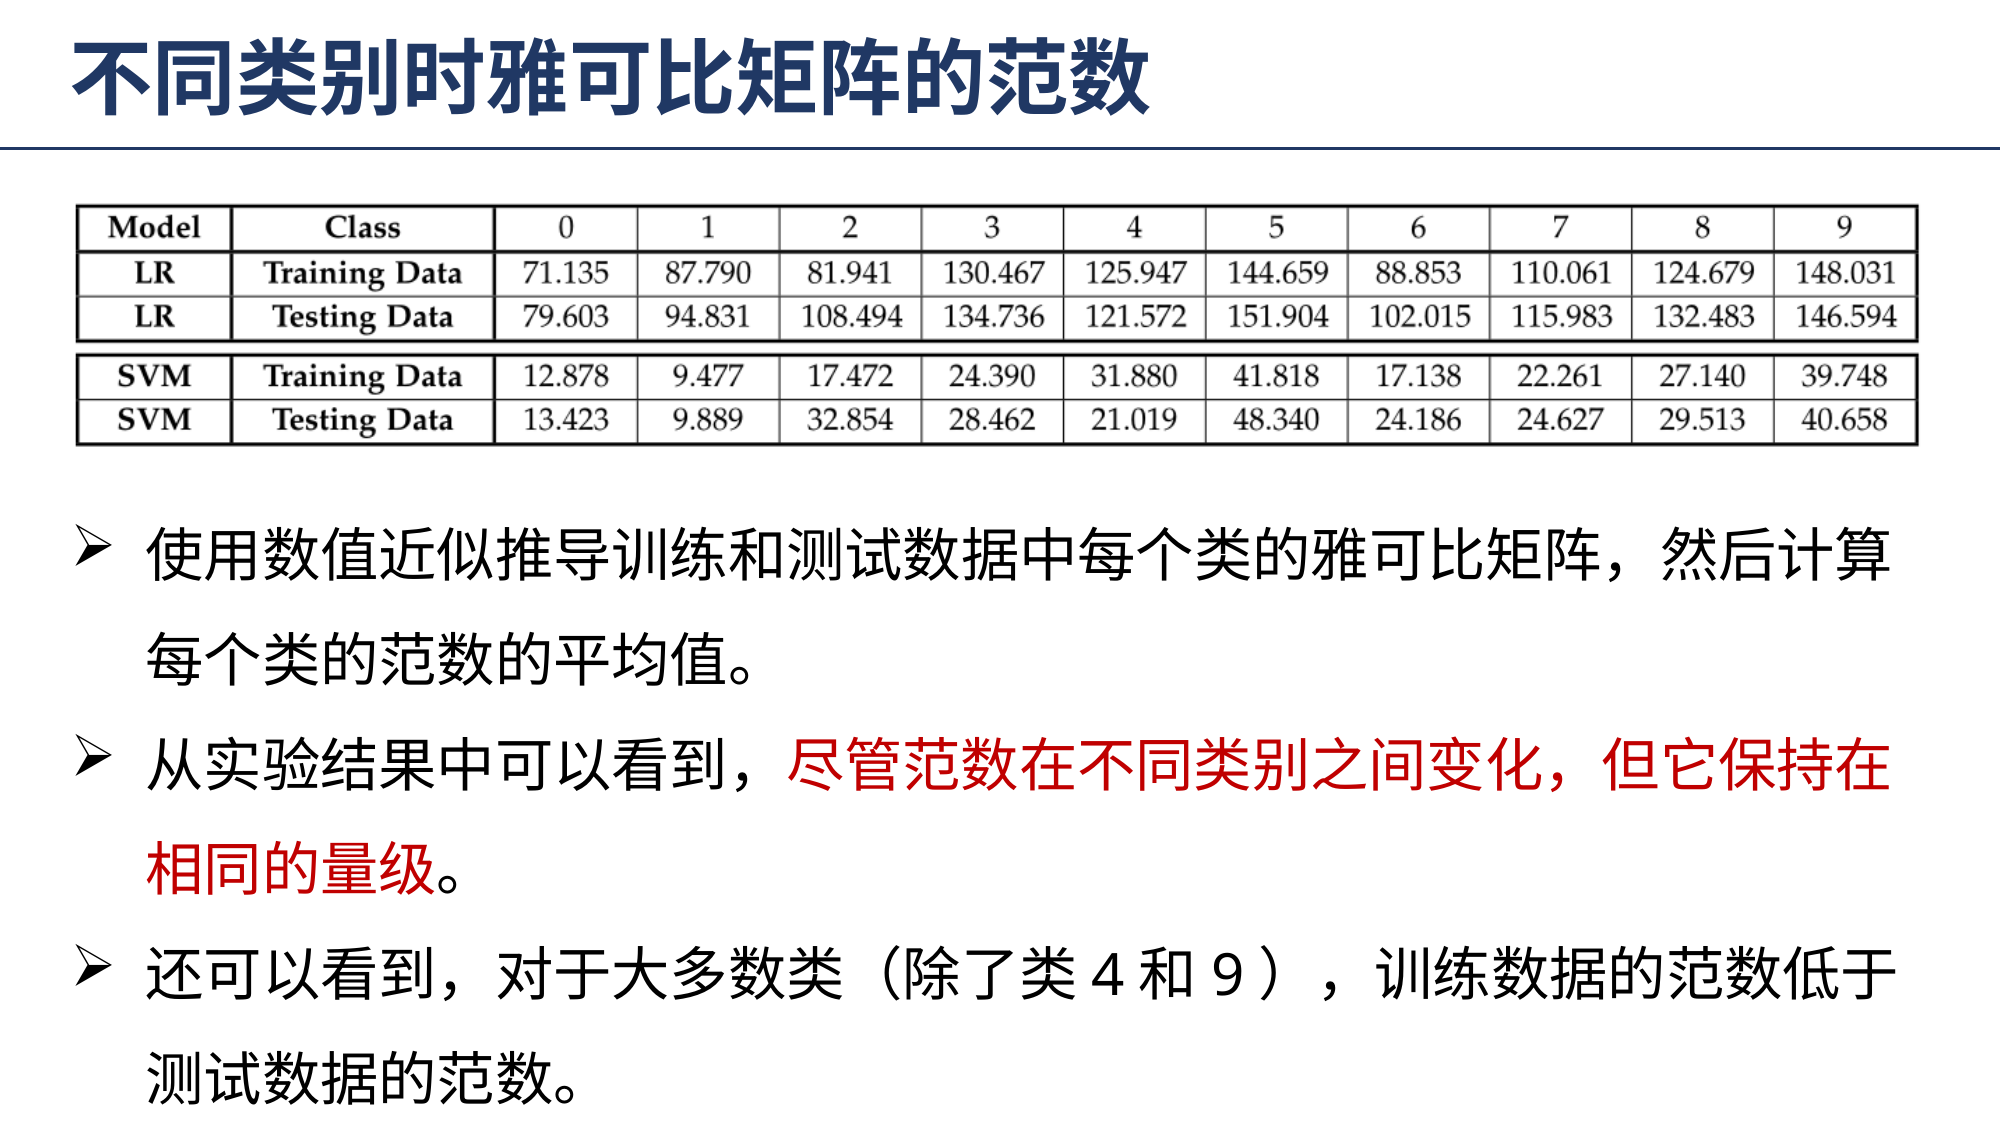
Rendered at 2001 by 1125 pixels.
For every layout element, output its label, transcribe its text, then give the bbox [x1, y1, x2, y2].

picture [69, 198, 1930, 451]
text_box 不同类别时雅可比矩阵的范数 [55, 17, 1364, 133]
